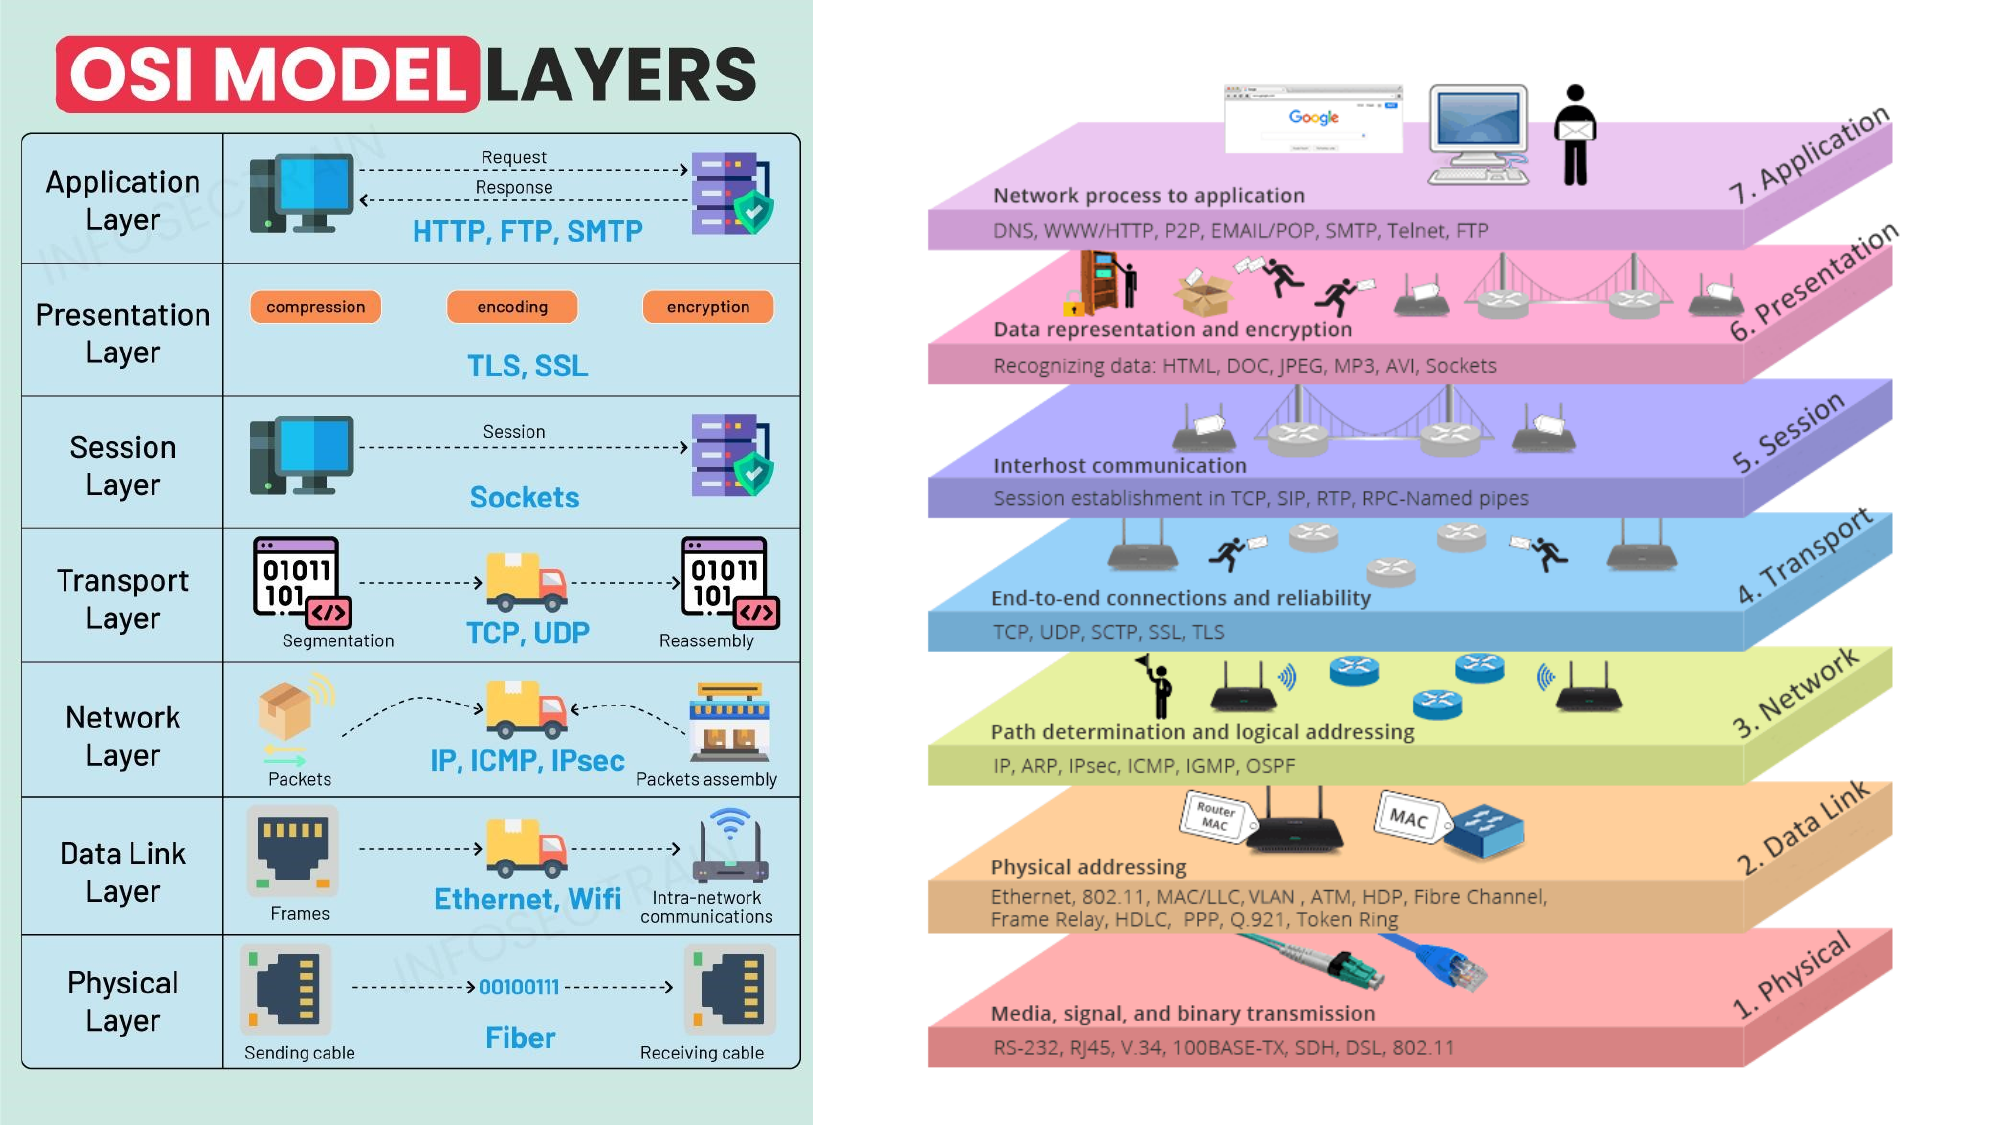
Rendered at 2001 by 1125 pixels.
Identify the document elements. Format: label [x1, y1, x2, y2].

picture [910, 65, 1911, 1084]
picture [0, 0, 813, 1125]
